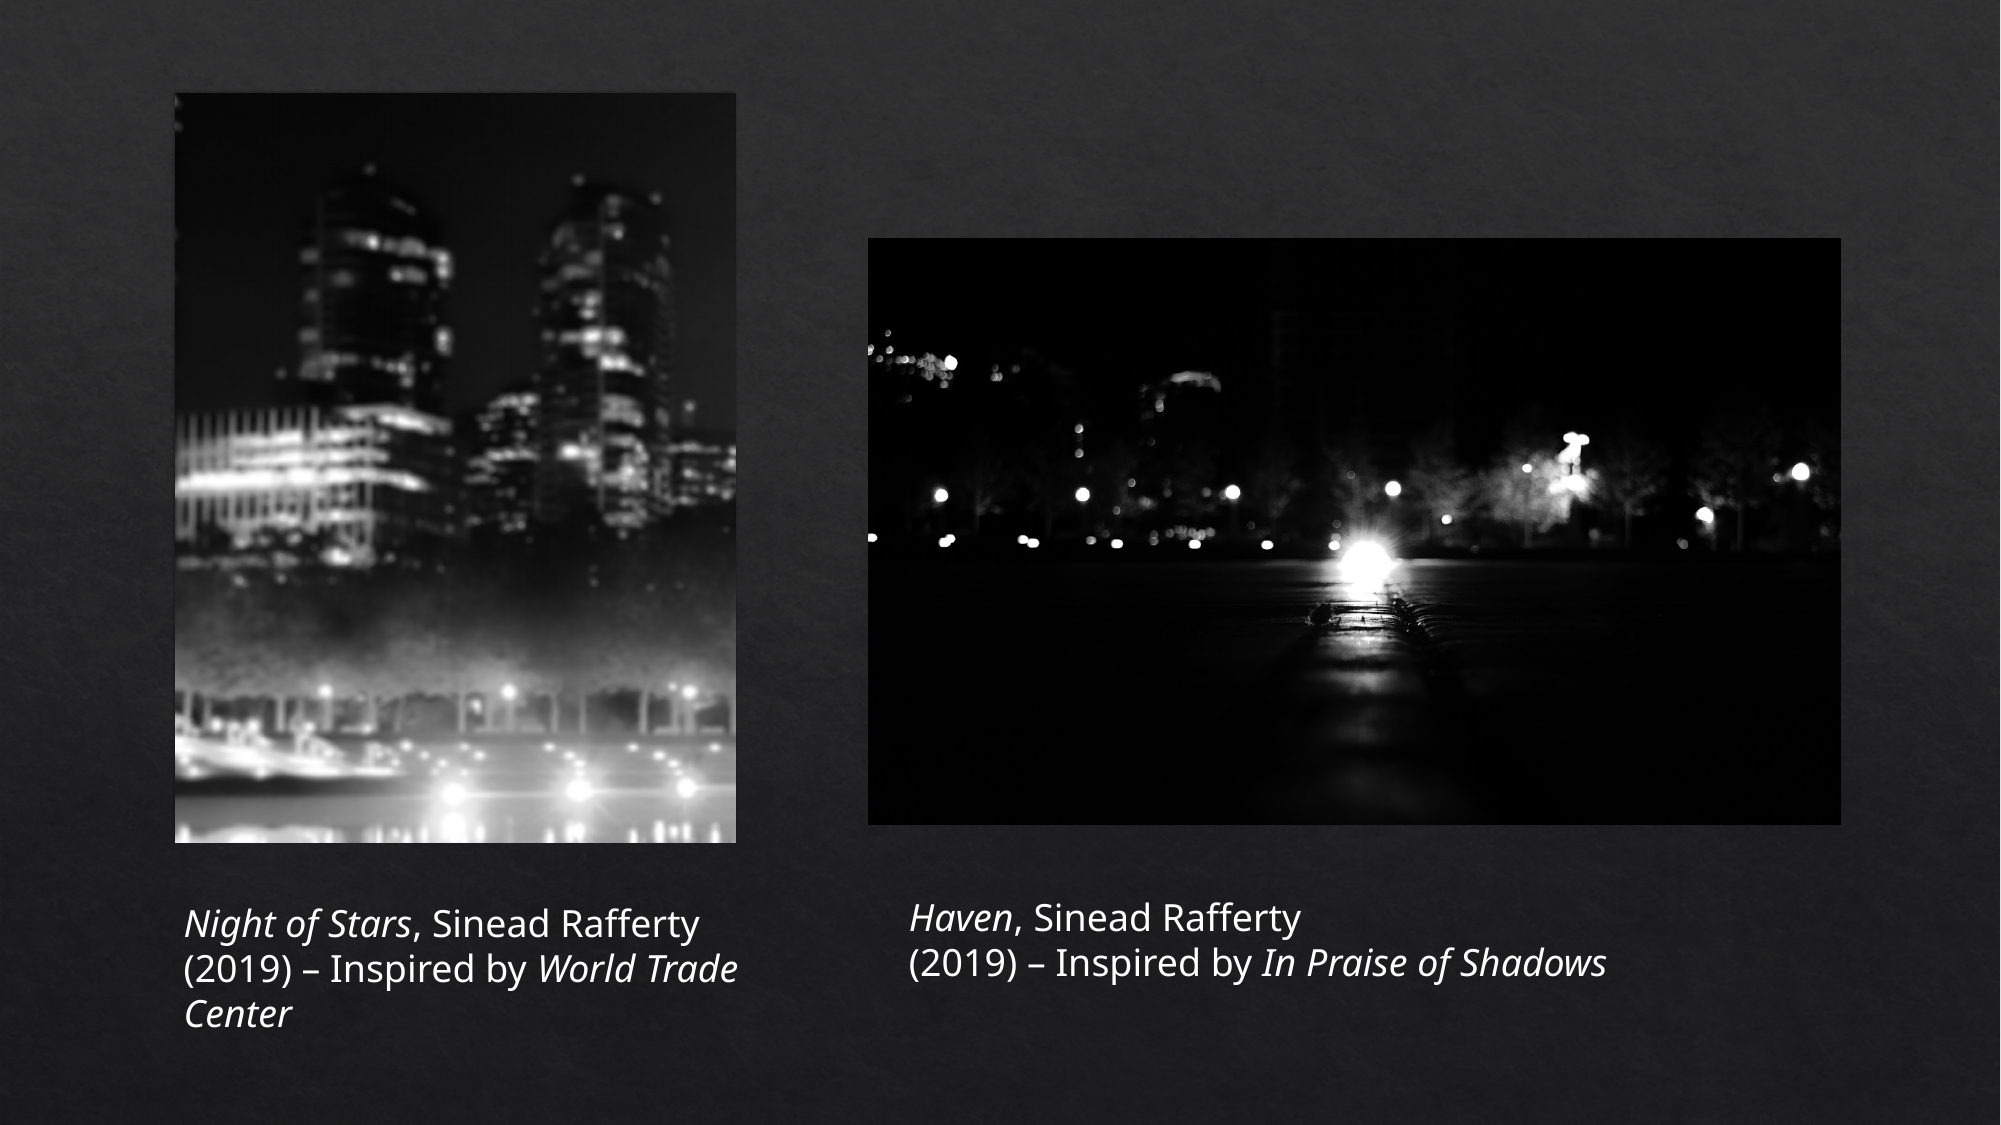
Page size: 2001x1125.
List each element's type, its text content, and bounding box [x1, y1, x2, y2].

text_box Haven, Sinead Rafferty (2019) – Inspired by In Praise of Shadows [894, 886, 1790, 992]
text_box Night of Stars, Sinead Rafferty (2019) – Inspired by World Trade Center [168, 892, 759, 1043]
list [175, 93, 737, 843]
picture [868, 238, 1841, 825]
